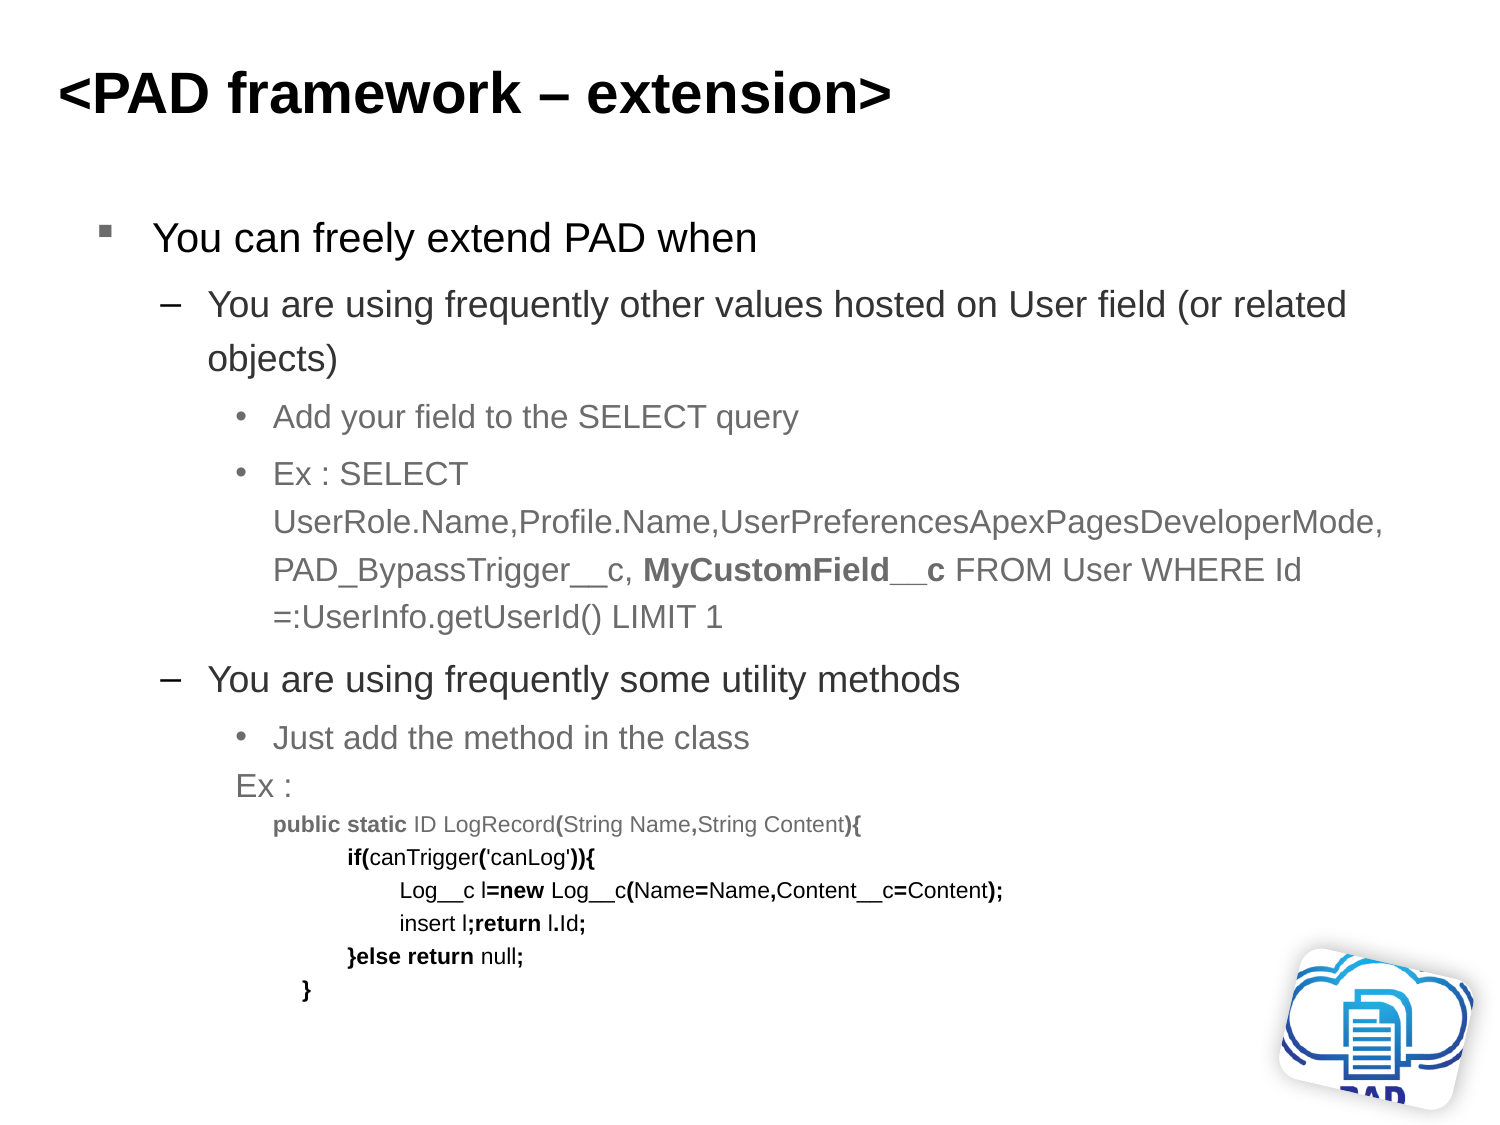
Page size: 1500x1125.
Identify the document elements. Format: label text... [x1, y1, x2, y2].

picture [1425, 971, 1474, 1110]
title <PAD framework – extension> [50, 0, 1400, 180]
list You can freely extend PAD when You are using frequently other values hosted on User field (or related objects) Add your field to the SELECT query Ex : SELECT UserRole.Name,Profile.Name,UserPreferencesApexPagesDeveloperMode,PAD_BypassTrigger__c, MyCustomField__c FROM User WHERE Id =:UserInfo.getUserId() LIMIT 1 You are using frequently some utility methods Just add the method in the class Ex : public static ID LogRecord(String Name,String Content){ if(canTrigger('canLog')){ Log__c l=new Log__c(Name=Name,Content__c=Content); insert l;return l.Id; }else return null; } [83, 190, 1425, 1125]
